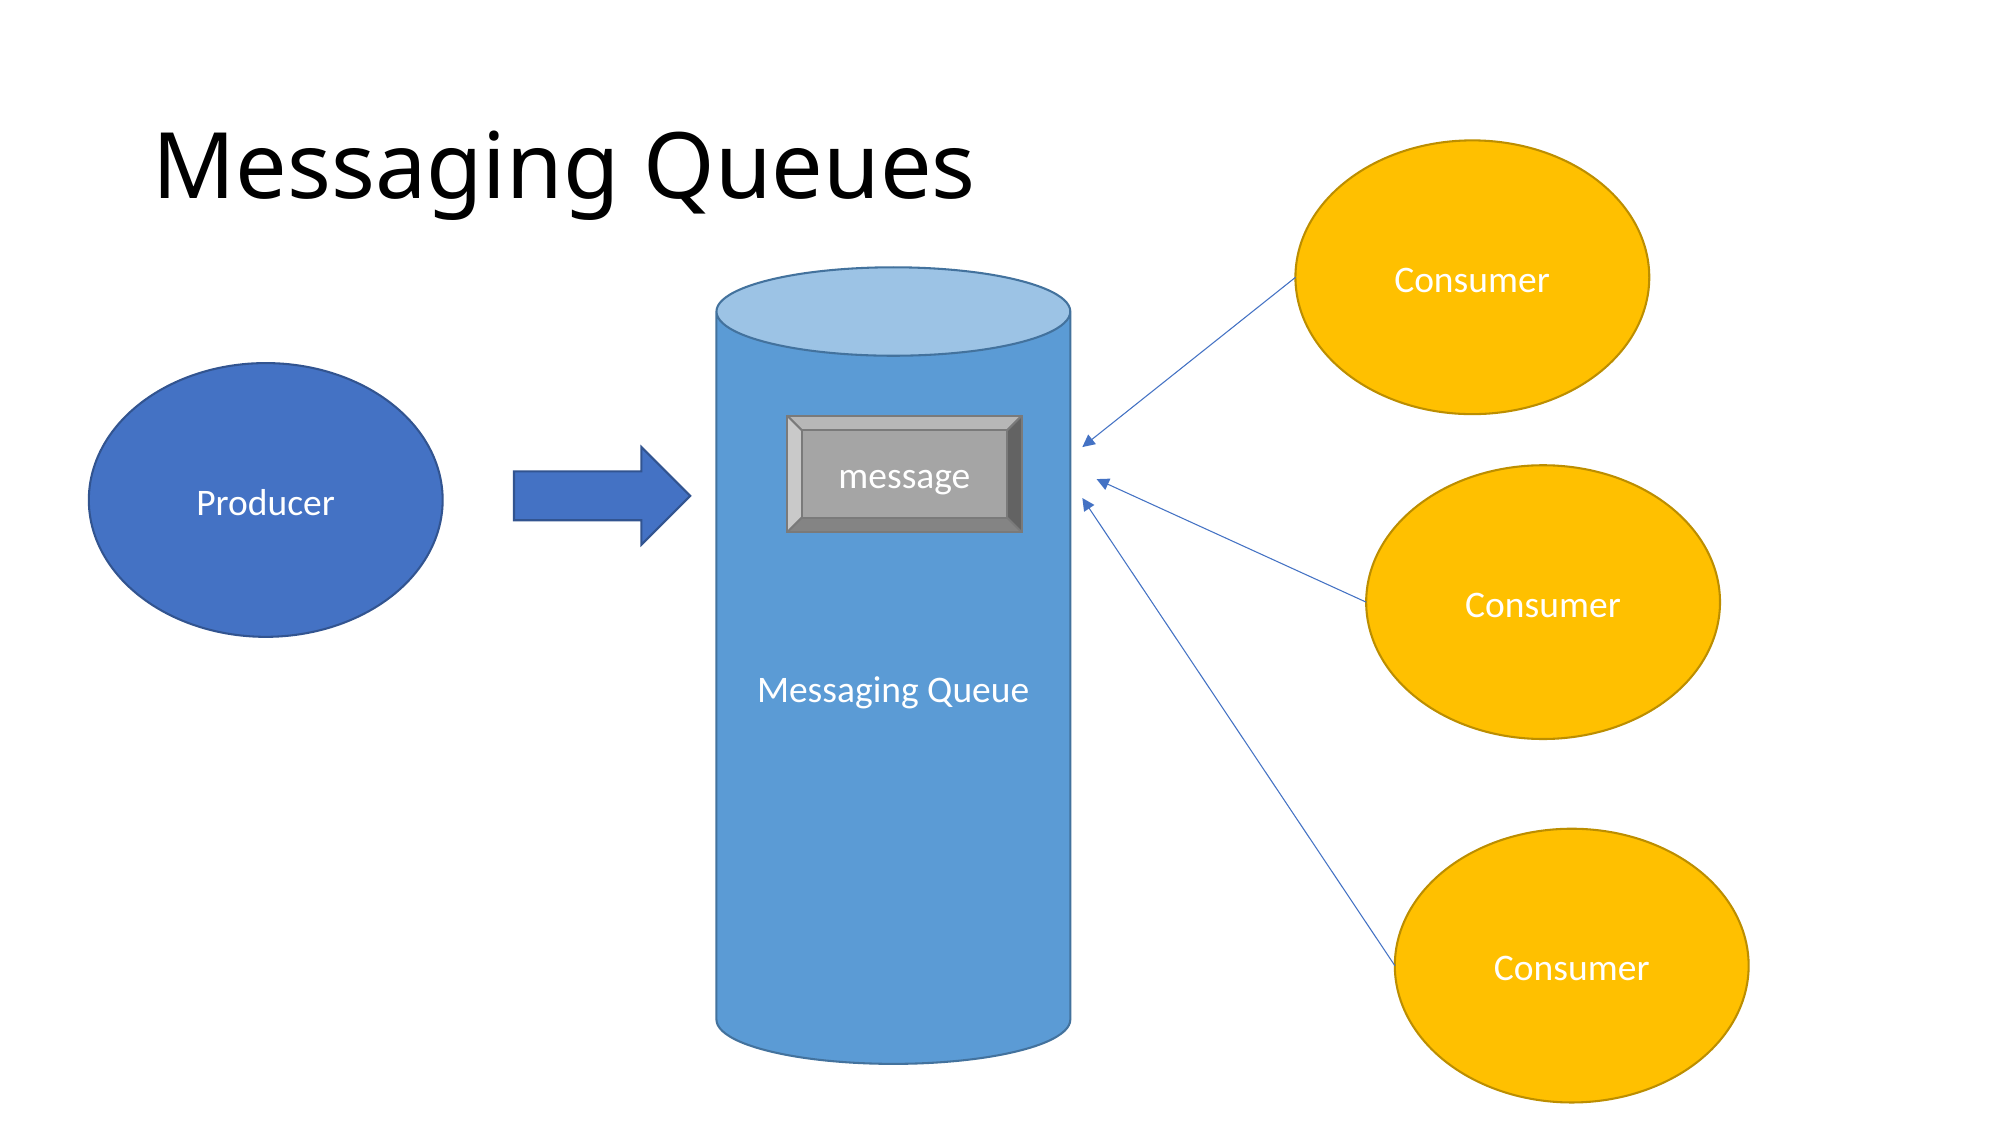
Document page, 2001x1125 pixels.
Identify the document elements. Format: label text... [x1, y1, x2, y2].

text_box Consumer [1294, 139, 1651, 416]
title Messaging Queues [137, 59, 1863, 278]
text_box message [786, 414, 1023, 533]
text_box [1082, 277, 1296, 447]
text_box [512, 444, 692, 548]
text_box Consumer [1393, 827, 1750, 1104]
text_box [1082, 498, 1395, 966]
text_box Messaging Queue [715, 266, 1072, 1065]
text_box Producer [87, 362, 444, 638]
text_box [1096, 479, 1367, 498]
text_box Consumer [1395, 464, 1722, 741]
